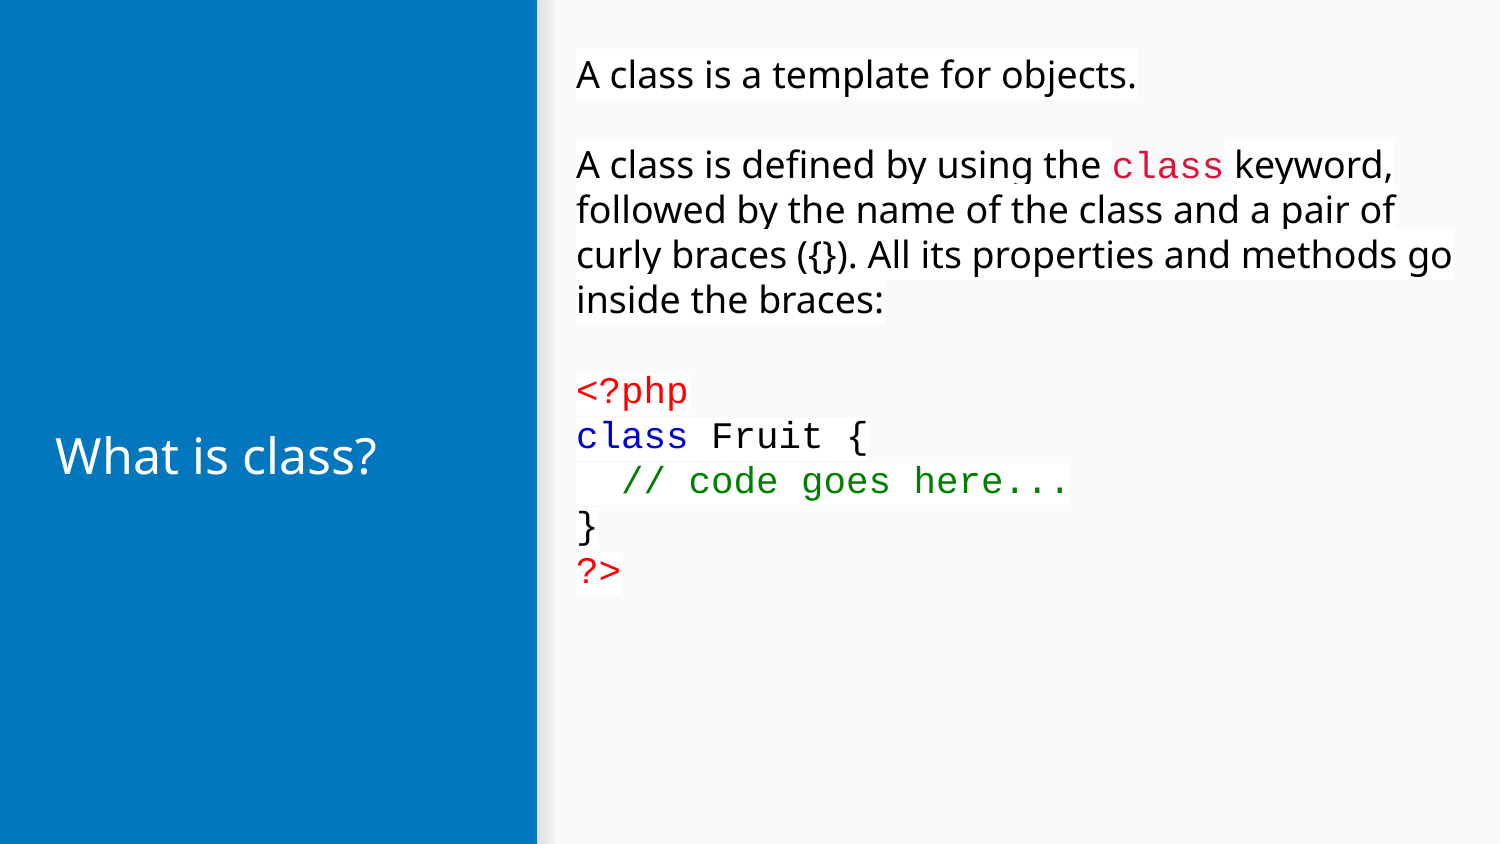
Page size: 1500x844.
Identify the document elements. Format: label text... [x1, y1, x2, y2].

title What is class? [40, 343, 502, 501]
text_box A class is a template for objects. A class is defined by using the class keyword, followed by the name of the class and a pair of curly braces ({}). All its properties and methods go inside the braces: <?php class Fruit { // code goes here... } ?> [561, 36, 1477, 607]
